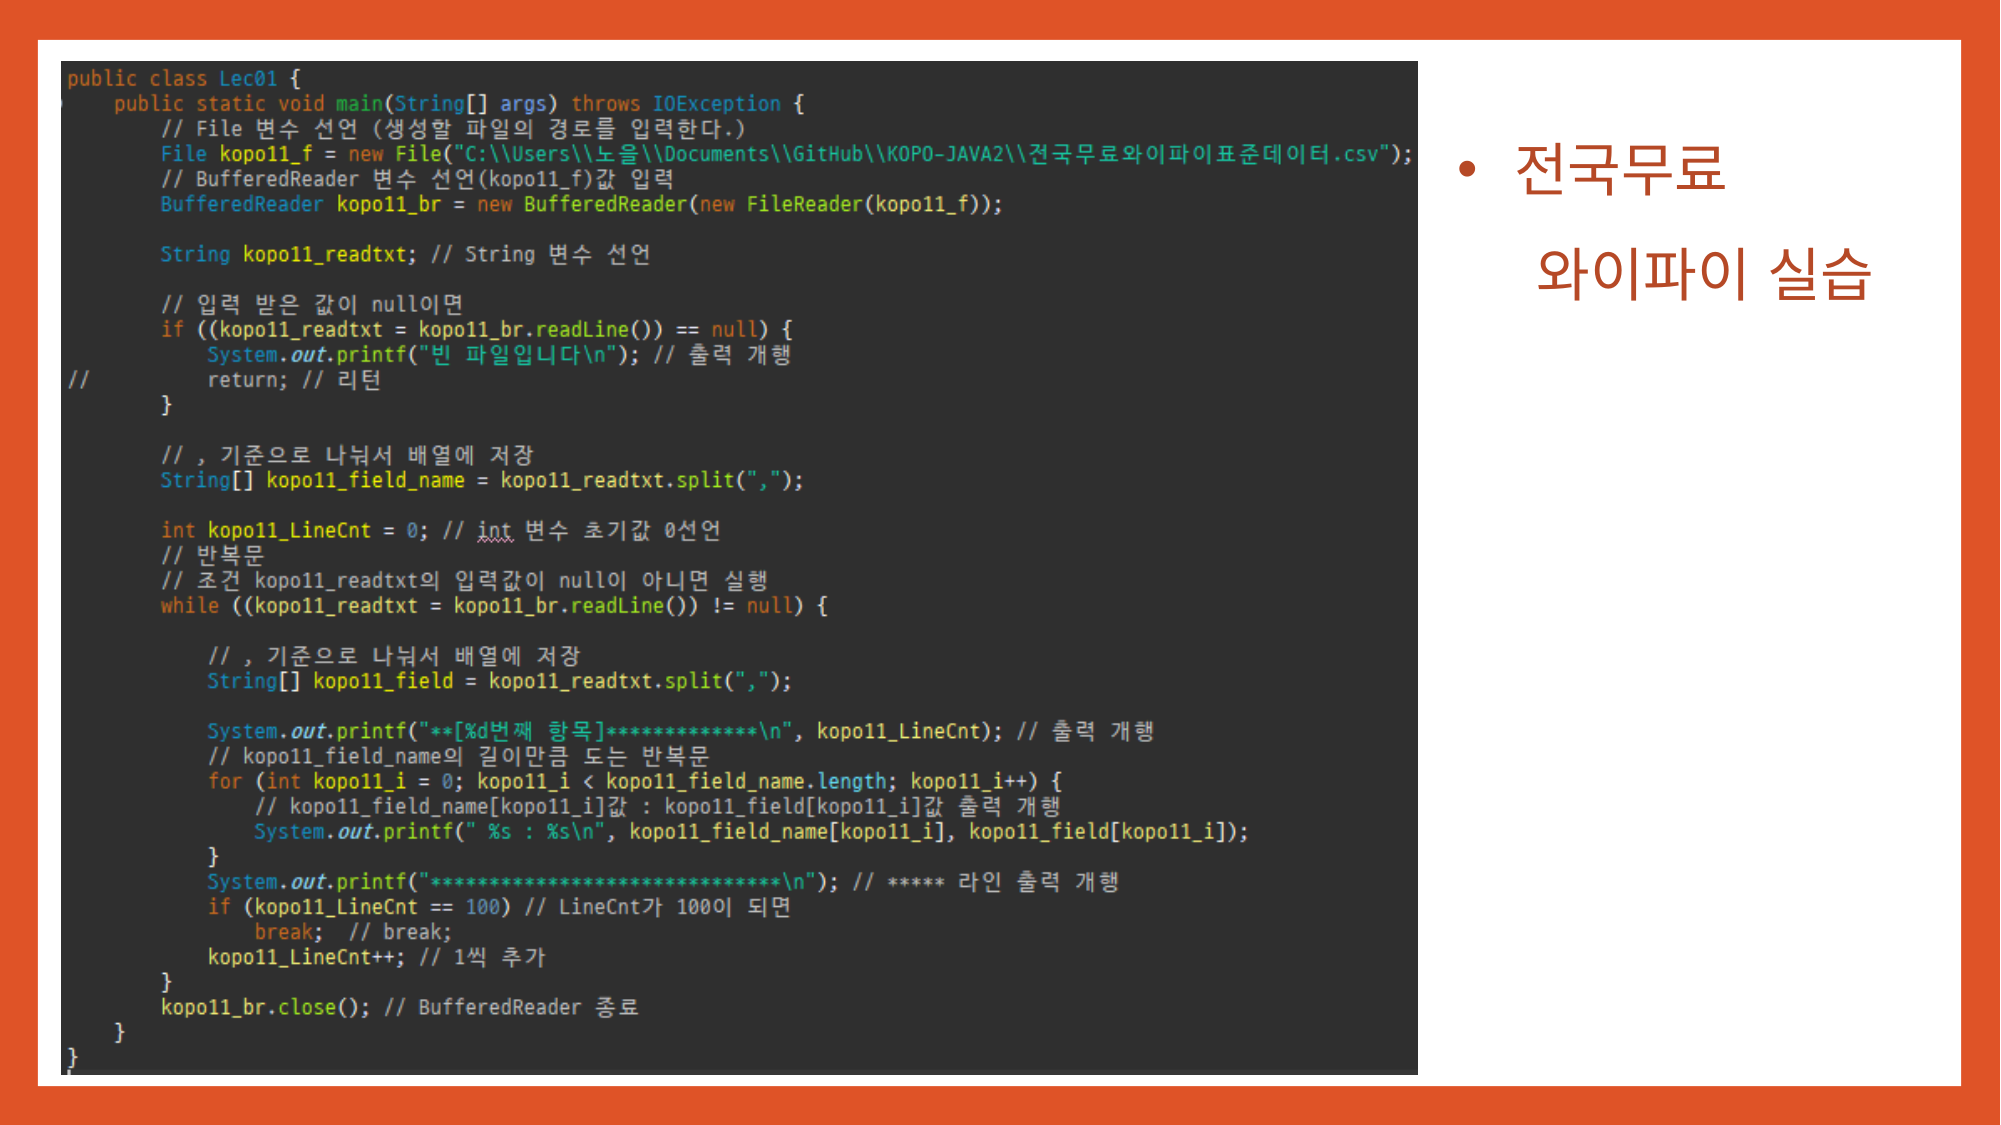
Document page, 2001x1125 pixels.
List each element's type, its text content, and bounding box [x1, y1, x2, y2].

picture [61, 61, 1419, 1076]
text_box 전국무료 와이파이 실습 [1443, 90, 2000, 316]
